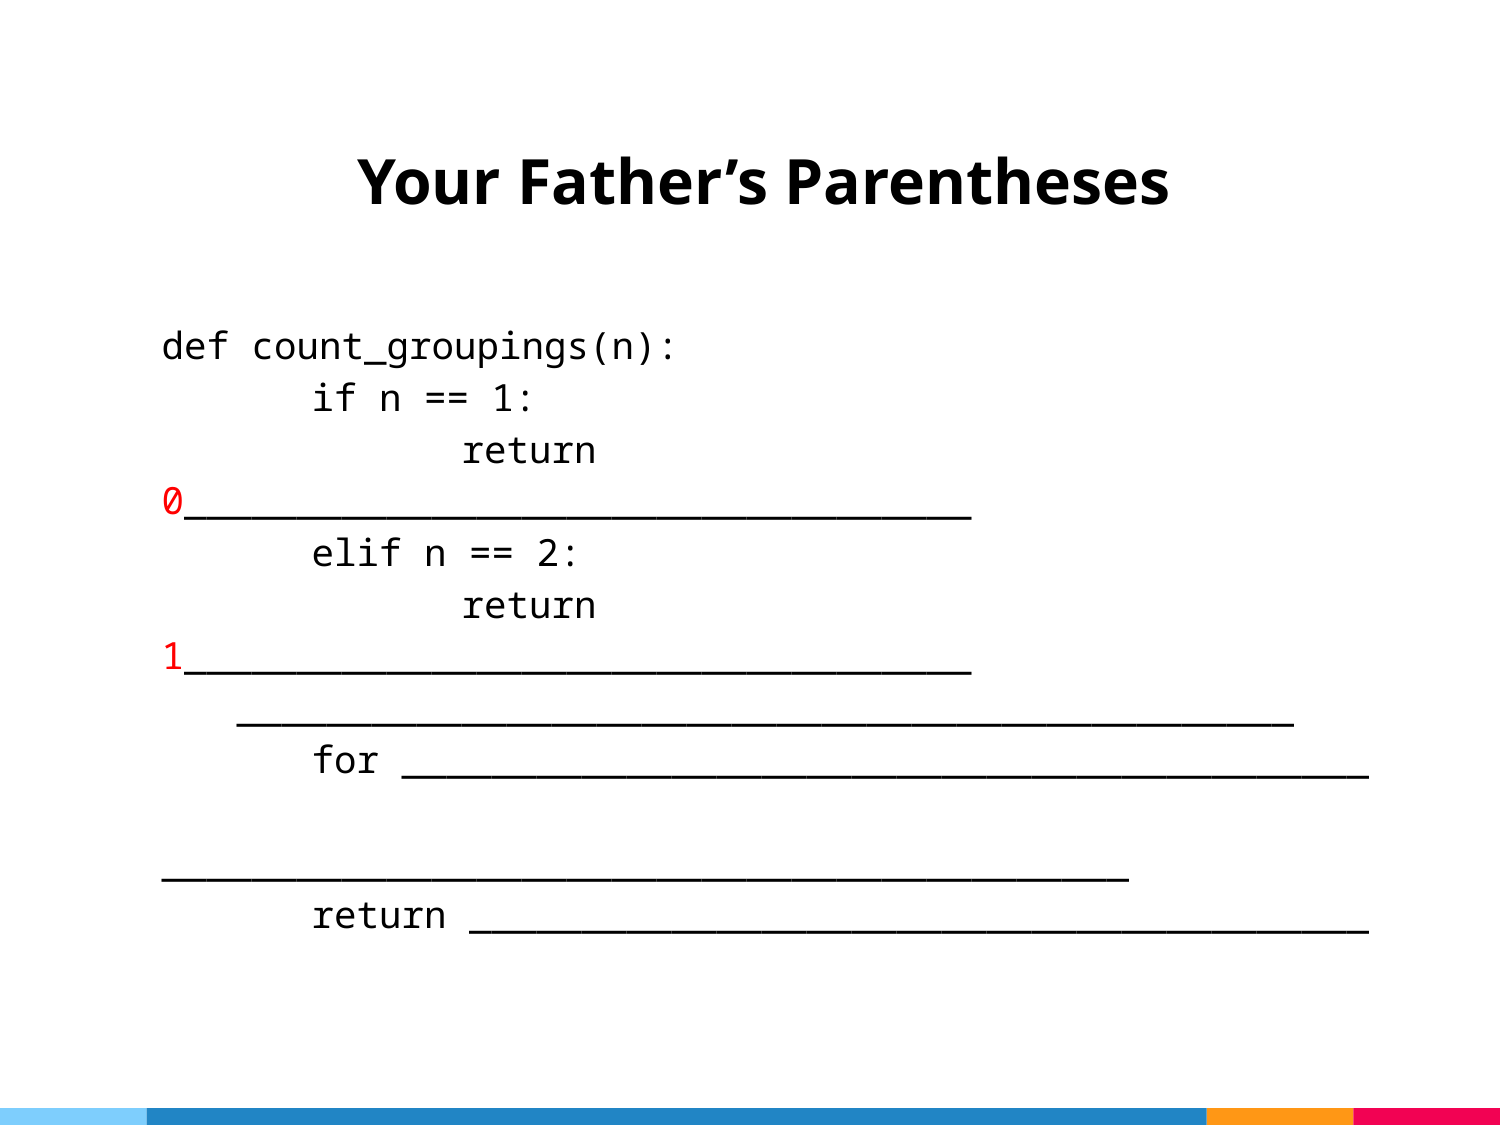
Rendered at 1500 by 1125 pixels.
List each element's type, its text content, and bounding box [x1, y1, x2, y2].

title Your Father’s Parentheses [146, 45, 1382, 233]
list def count_groupings(n): if n == 1: return 0___________________________________ elif n == 2: return 1___________________________________ _______________________________________________ for ___________________________________________ ___________________________________________ return ________________________________________ [146, 300, 1433, 1078]
